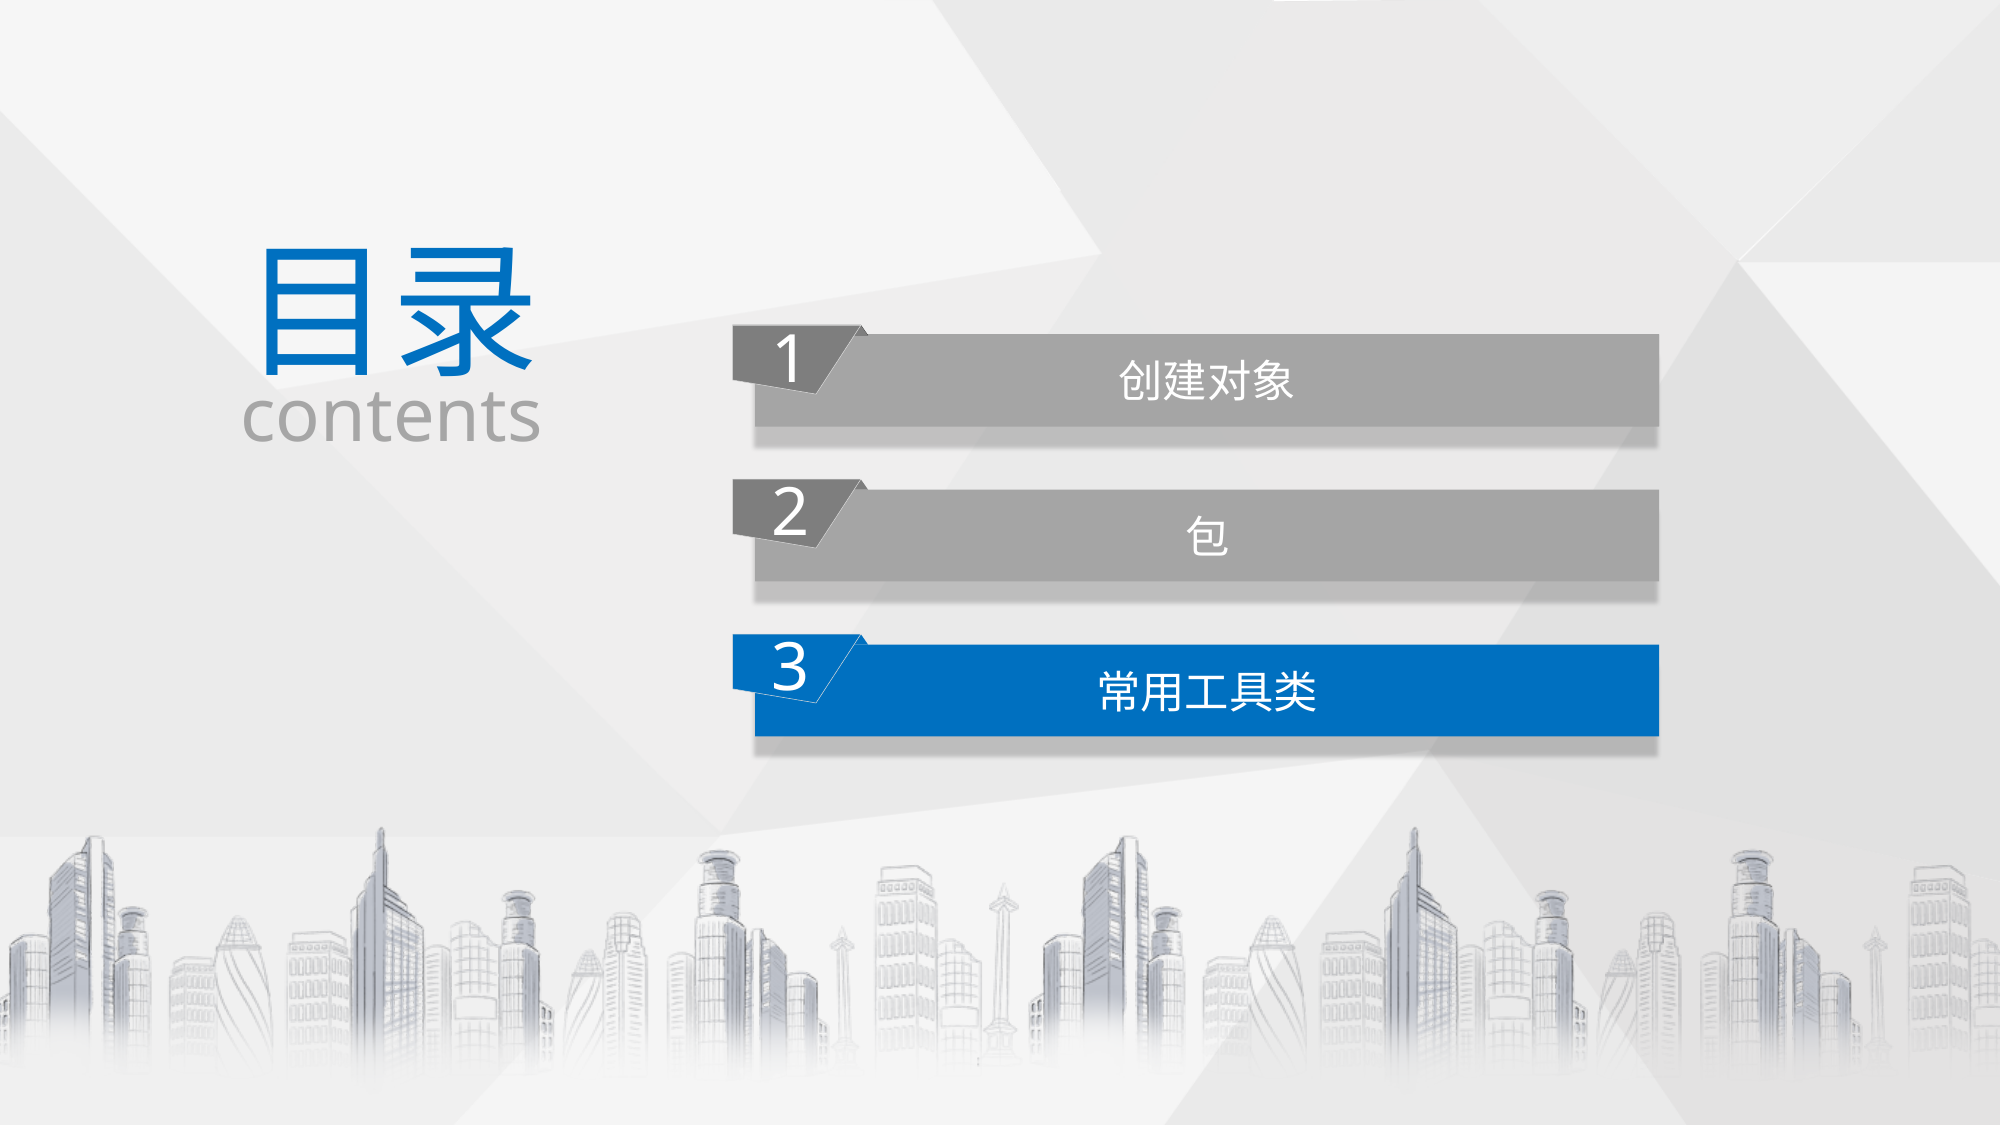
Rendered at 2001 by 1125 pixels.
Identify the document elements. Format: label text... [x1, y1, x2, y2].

text_box 目录 contents [194, 323, 589, 464]
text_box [732, 634, 869, 703]
text_box 创建对象 [755, 334, 1660, 426]
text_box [0, 792, 2000, 1102]
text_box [732, 325, 869, 395]
text_box 包 [755, 489, 1660, 582]
text_box 常用工具类 [755, 644, 1660, 737]
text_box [732, 479, 869, 549]
